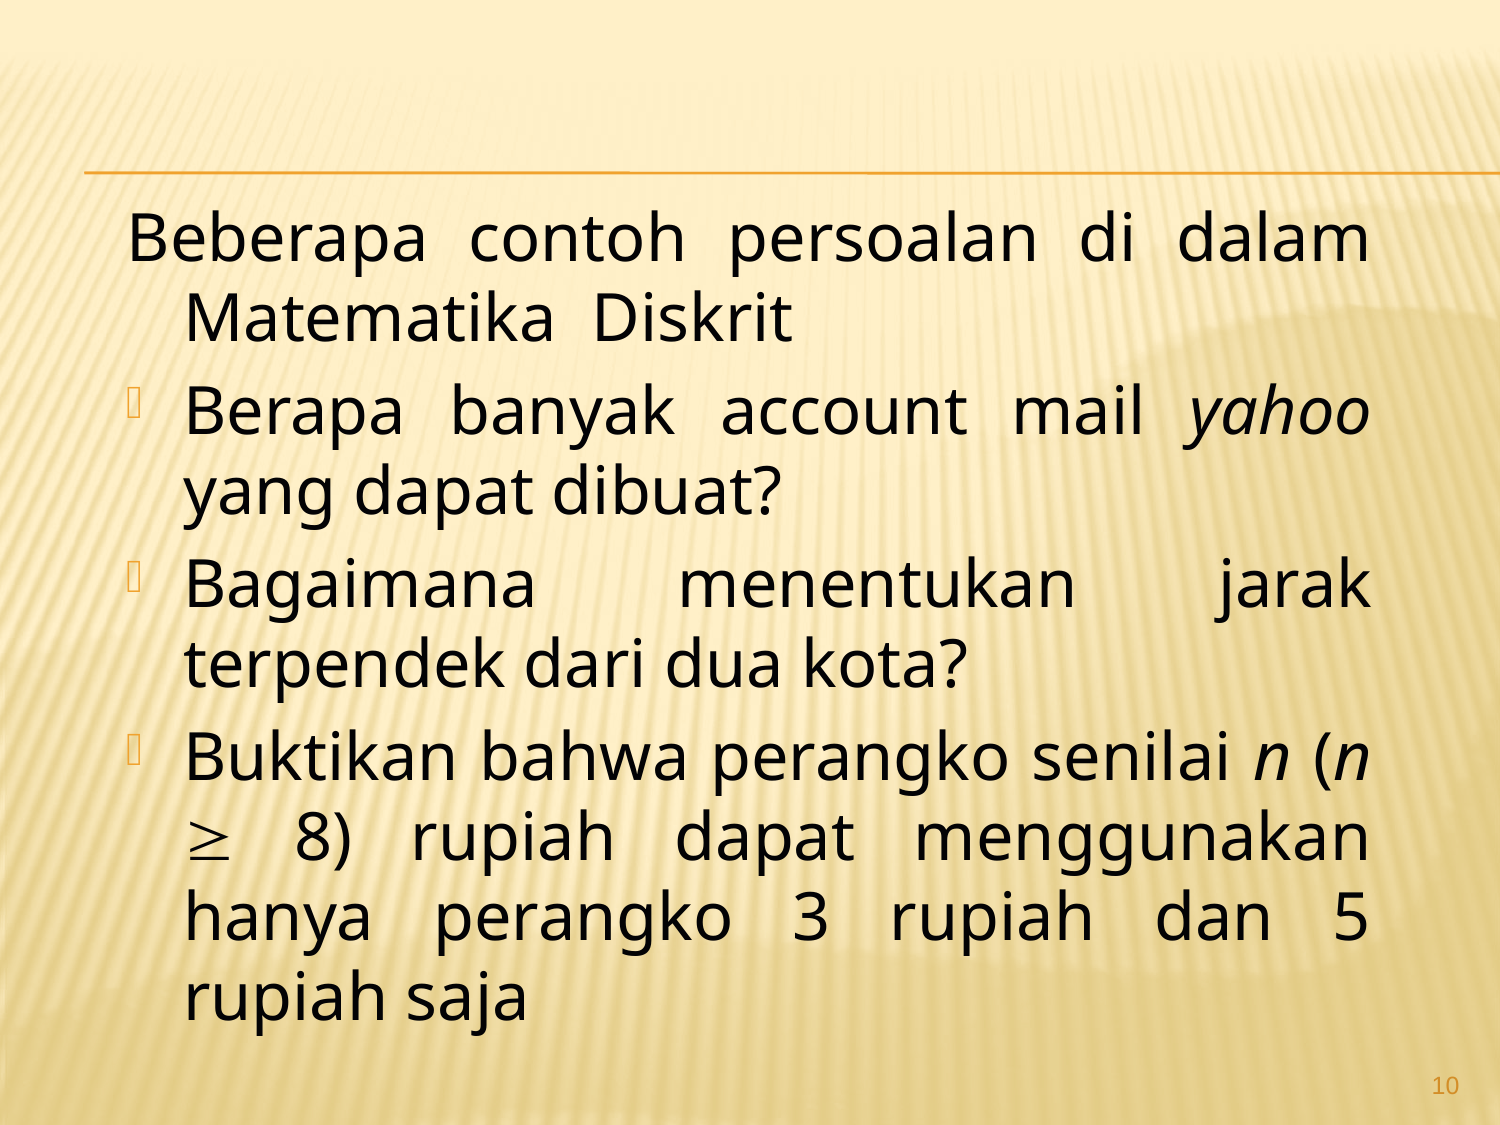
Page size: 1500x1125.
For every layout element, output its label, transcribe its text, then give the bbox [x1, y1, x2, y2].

list Beberapa contoh persoalan di dalam Matematika Diskrit Berapa banyak account mail yahoo yang dapat dibuat? Bagaimana menentukan jarak terpendek dari dua kota? Buktikan bahwa perangko senilai n (n  8) rupiah dapat menggunakan hanya perangko 3 rupiah dan 5 rupiah saja [112, 187, 1388, 1062]
slide_number 10 [1350, 1061, 1475, 1103]
